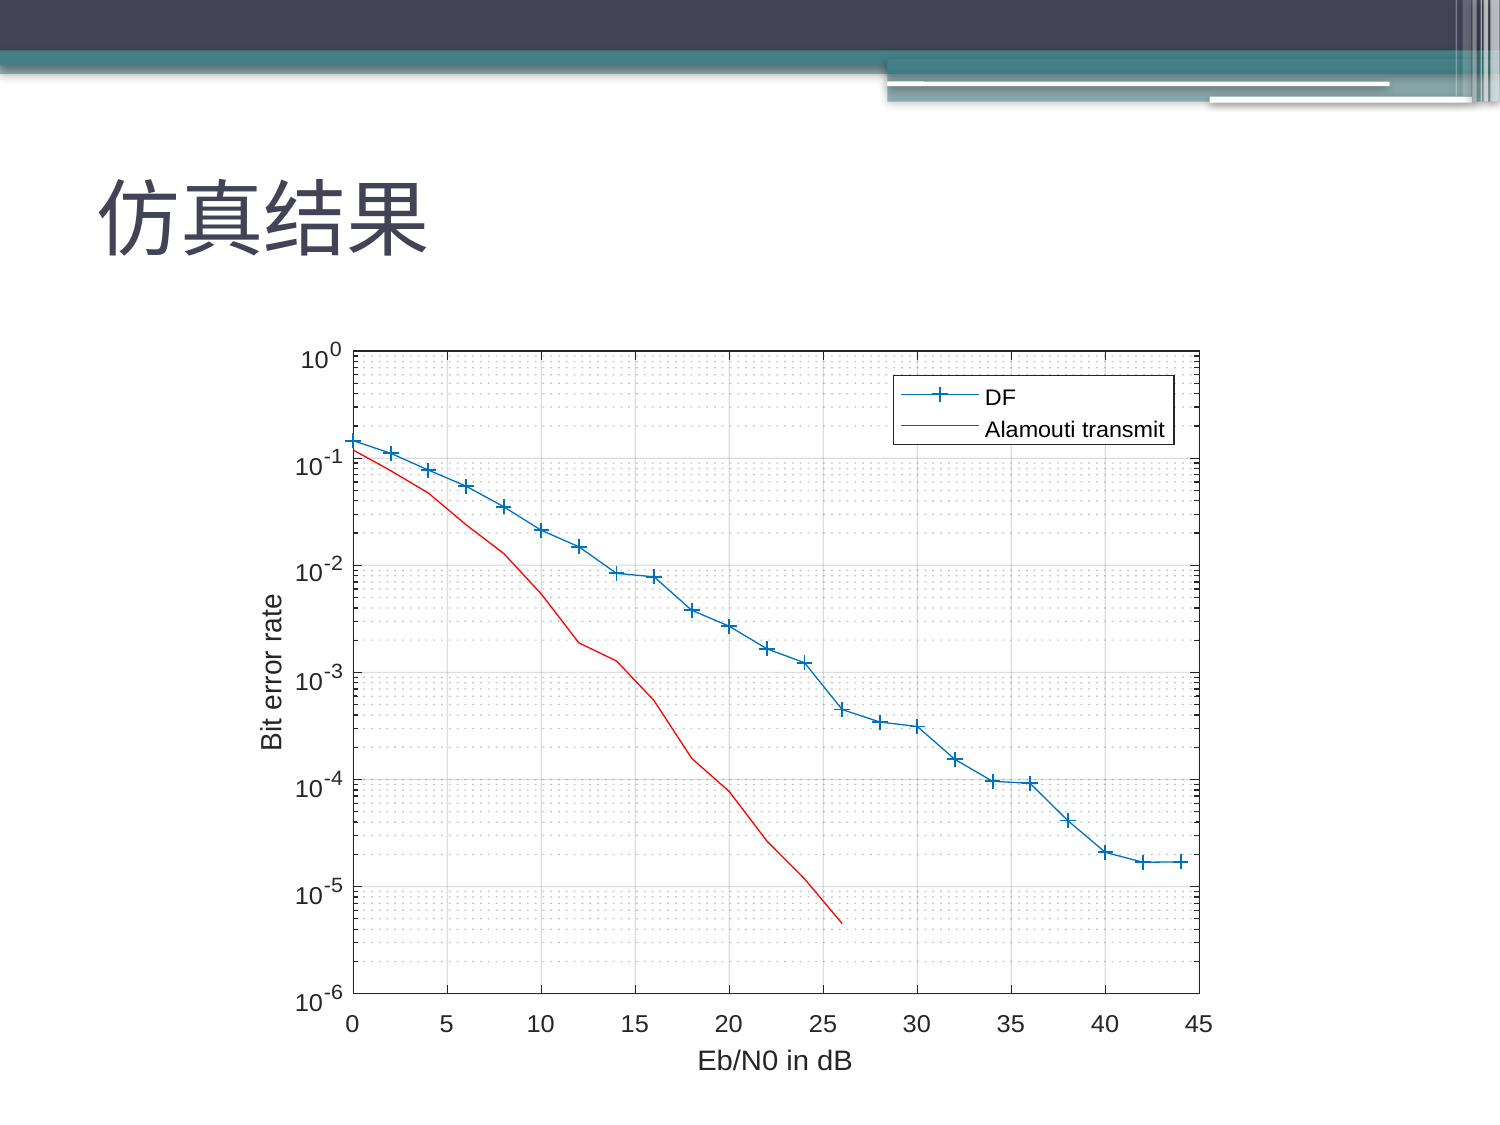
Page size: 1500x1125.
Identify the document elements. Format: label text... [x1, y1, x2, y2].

picture [210, 292, 1302, 1079]
title 仿真结果 [82, 128, 1432, 304]
